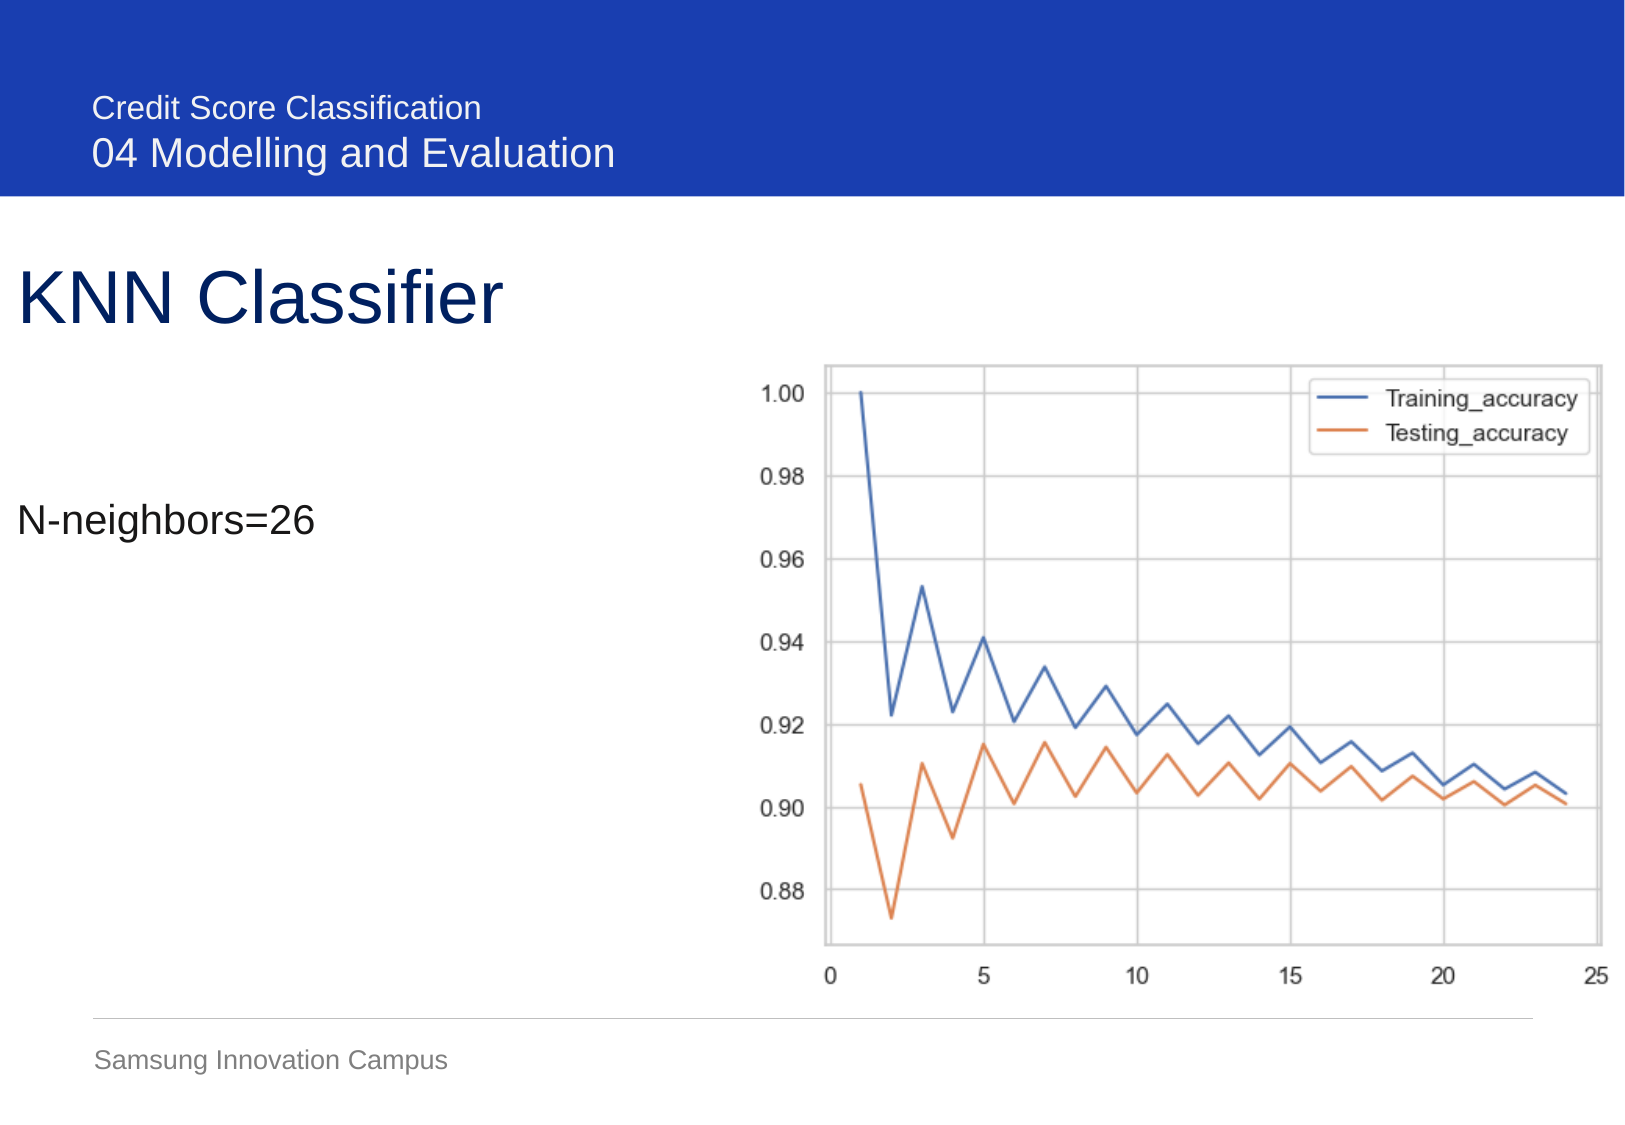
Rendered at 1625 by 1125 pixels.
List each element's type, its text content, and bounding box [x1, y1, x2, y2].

picture [742, 352, 1625, 1004]
text_box KNN Classifier [17, 191, 996, 351]
text_box Credit Score Classification 04 Modelling and Evaluation [91, 86, 1047, 177]
text_box N-neighbors=26 [16, 456, 737, 555]
